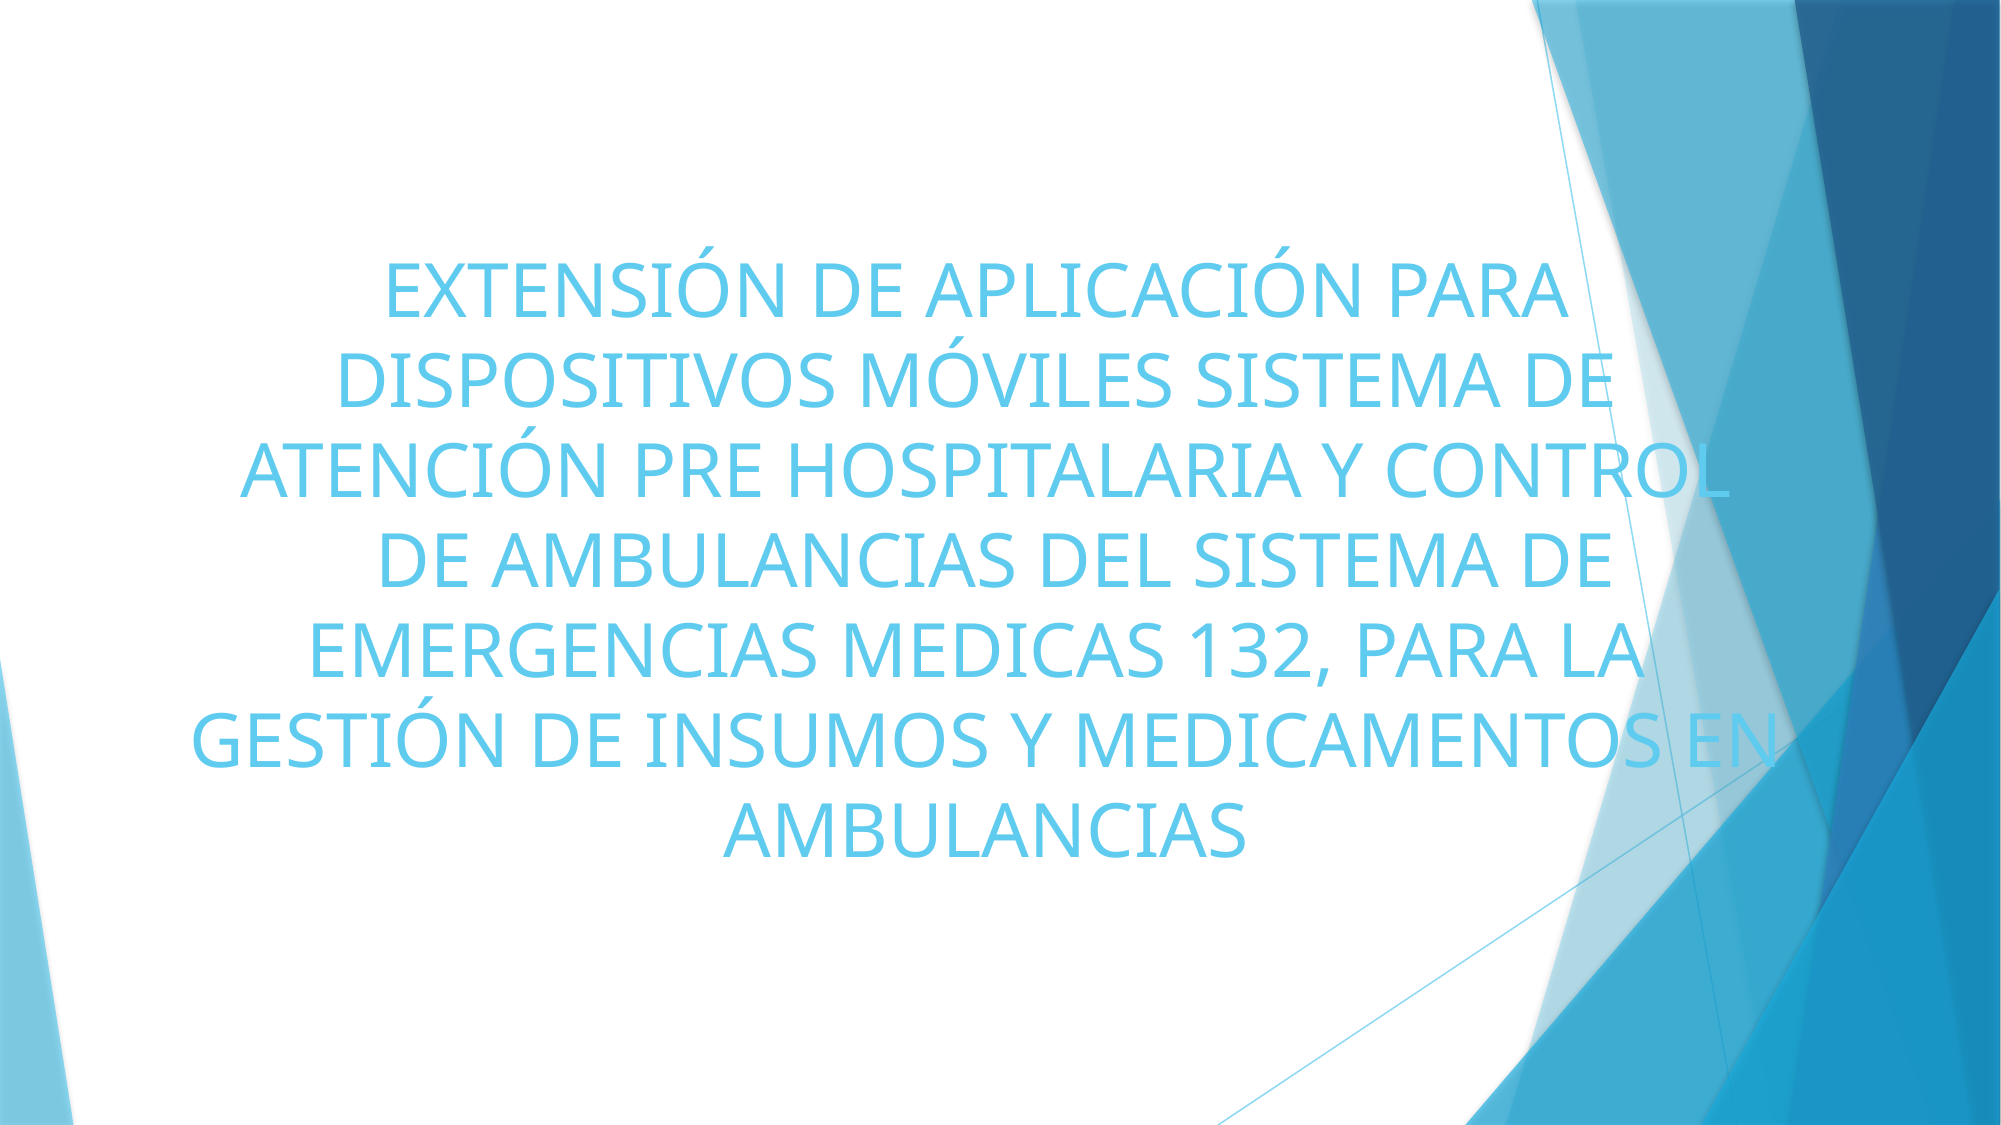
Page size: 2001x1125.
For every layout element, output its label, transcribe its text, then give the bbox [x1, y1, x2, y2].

title EXTENSIÓN DE APLICACIÓN PARA DISPOSITIVOS MÓVILES SISTEMA DE ATENCIÓN PRE HOSPITALARIA Y CONTROL DE AMBULANCIAS DEL SISTEMA DE EMERGENCIAS MEDICAS 132, PARA LA GESTIÓN DE INSUMOS Y MEDICAMENTOS EN AMBULANCIAS [161, 234, 1812, 1009]
